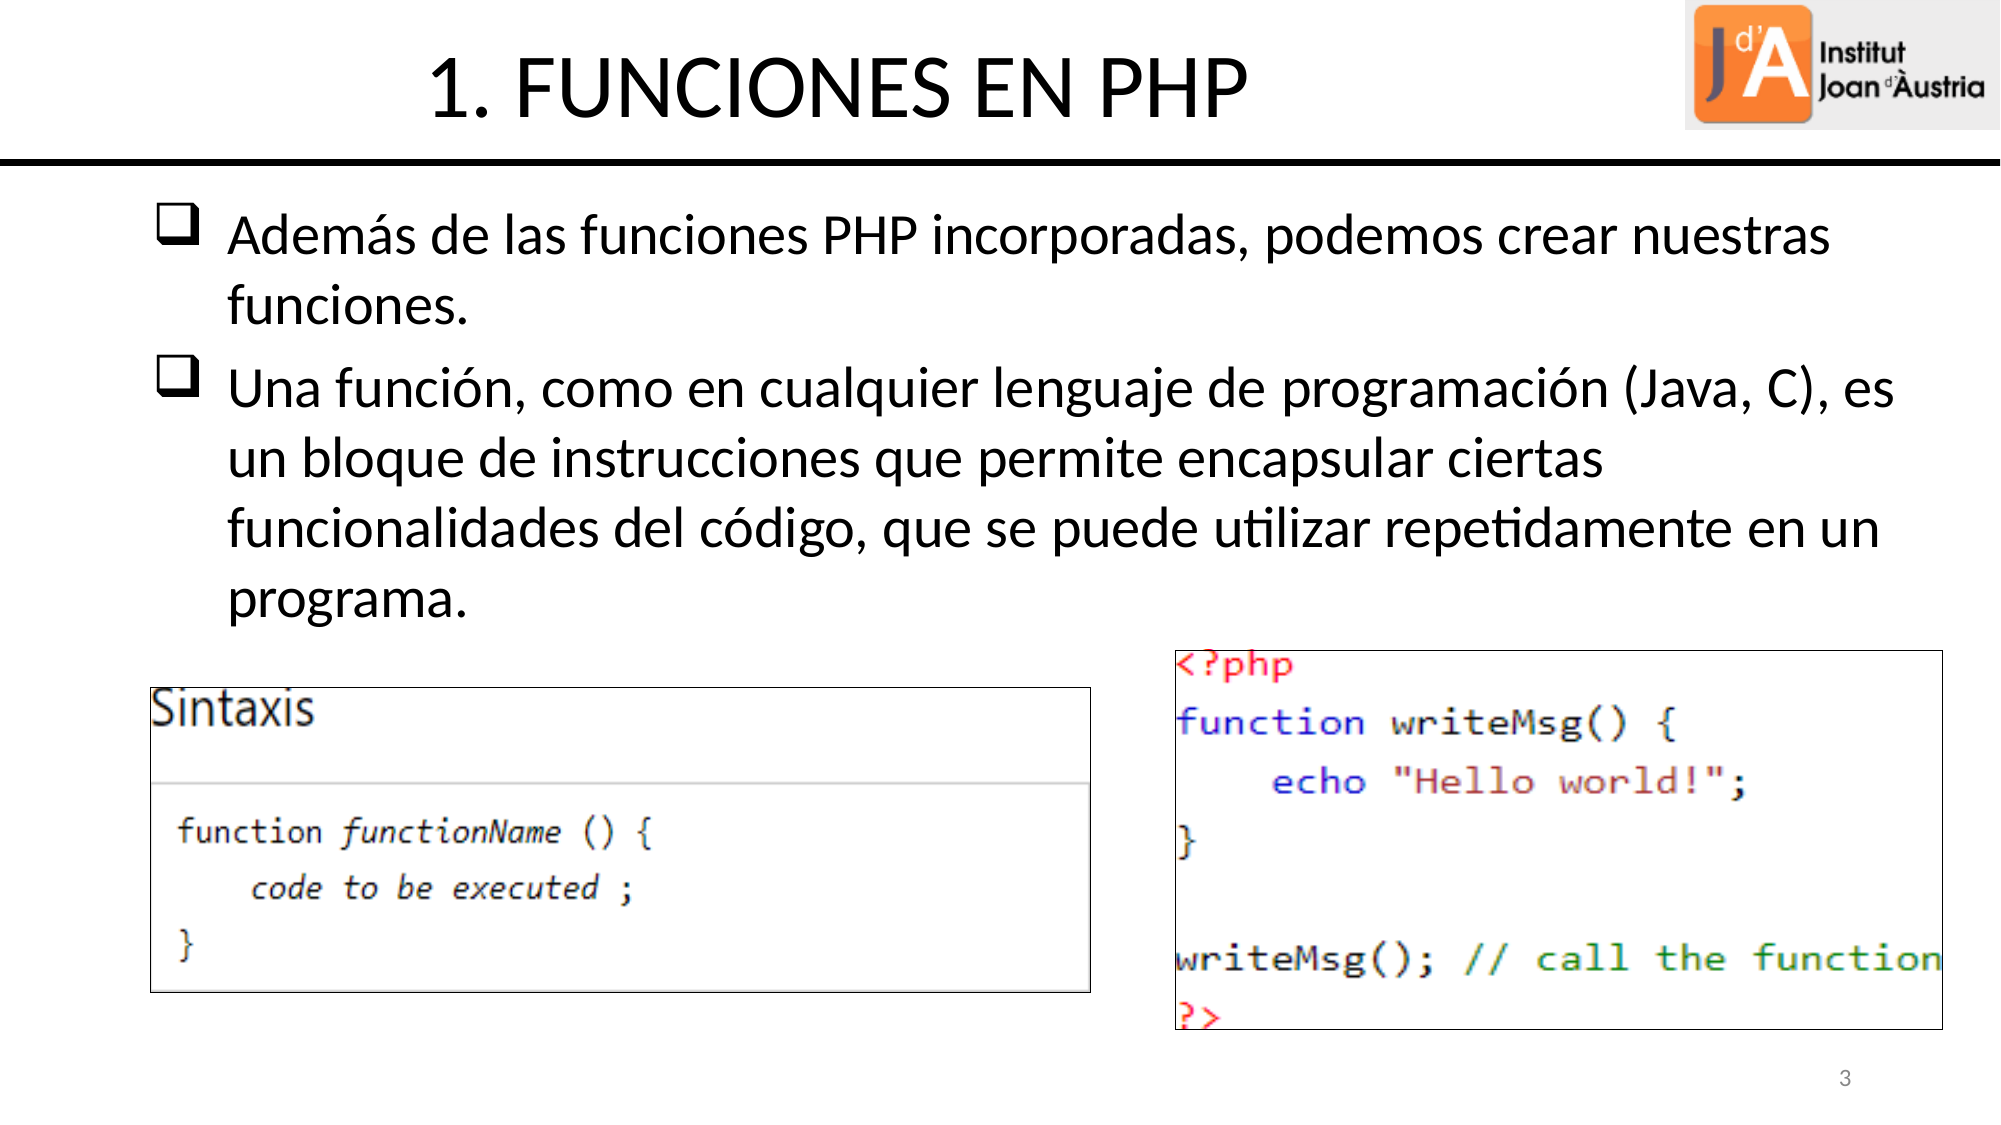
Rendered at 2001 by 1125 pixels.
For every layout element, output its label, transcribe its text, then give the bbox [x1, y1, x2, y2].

slide_number 3 [1832, 1060, 1867, 1125]
picture [149, 687, 1091, 993]
picture [1174, 649, 1943, 1031]
text_box 1. FUNCIONES EN PHP [0, 0, 1675, 146]
text_box Además de las funciones PHP incorporadas, podemos crear nuestras funciones. Una función, como en cualquier lenguaje de programación (Java, C), es un bloque de instrucciones que permite encapsular ciertas funcionalidades del código, que se puede utilizar repetidamente en un programa. [150, 186, 1943, 629]
picture [1685, 0, 2000, 130]
